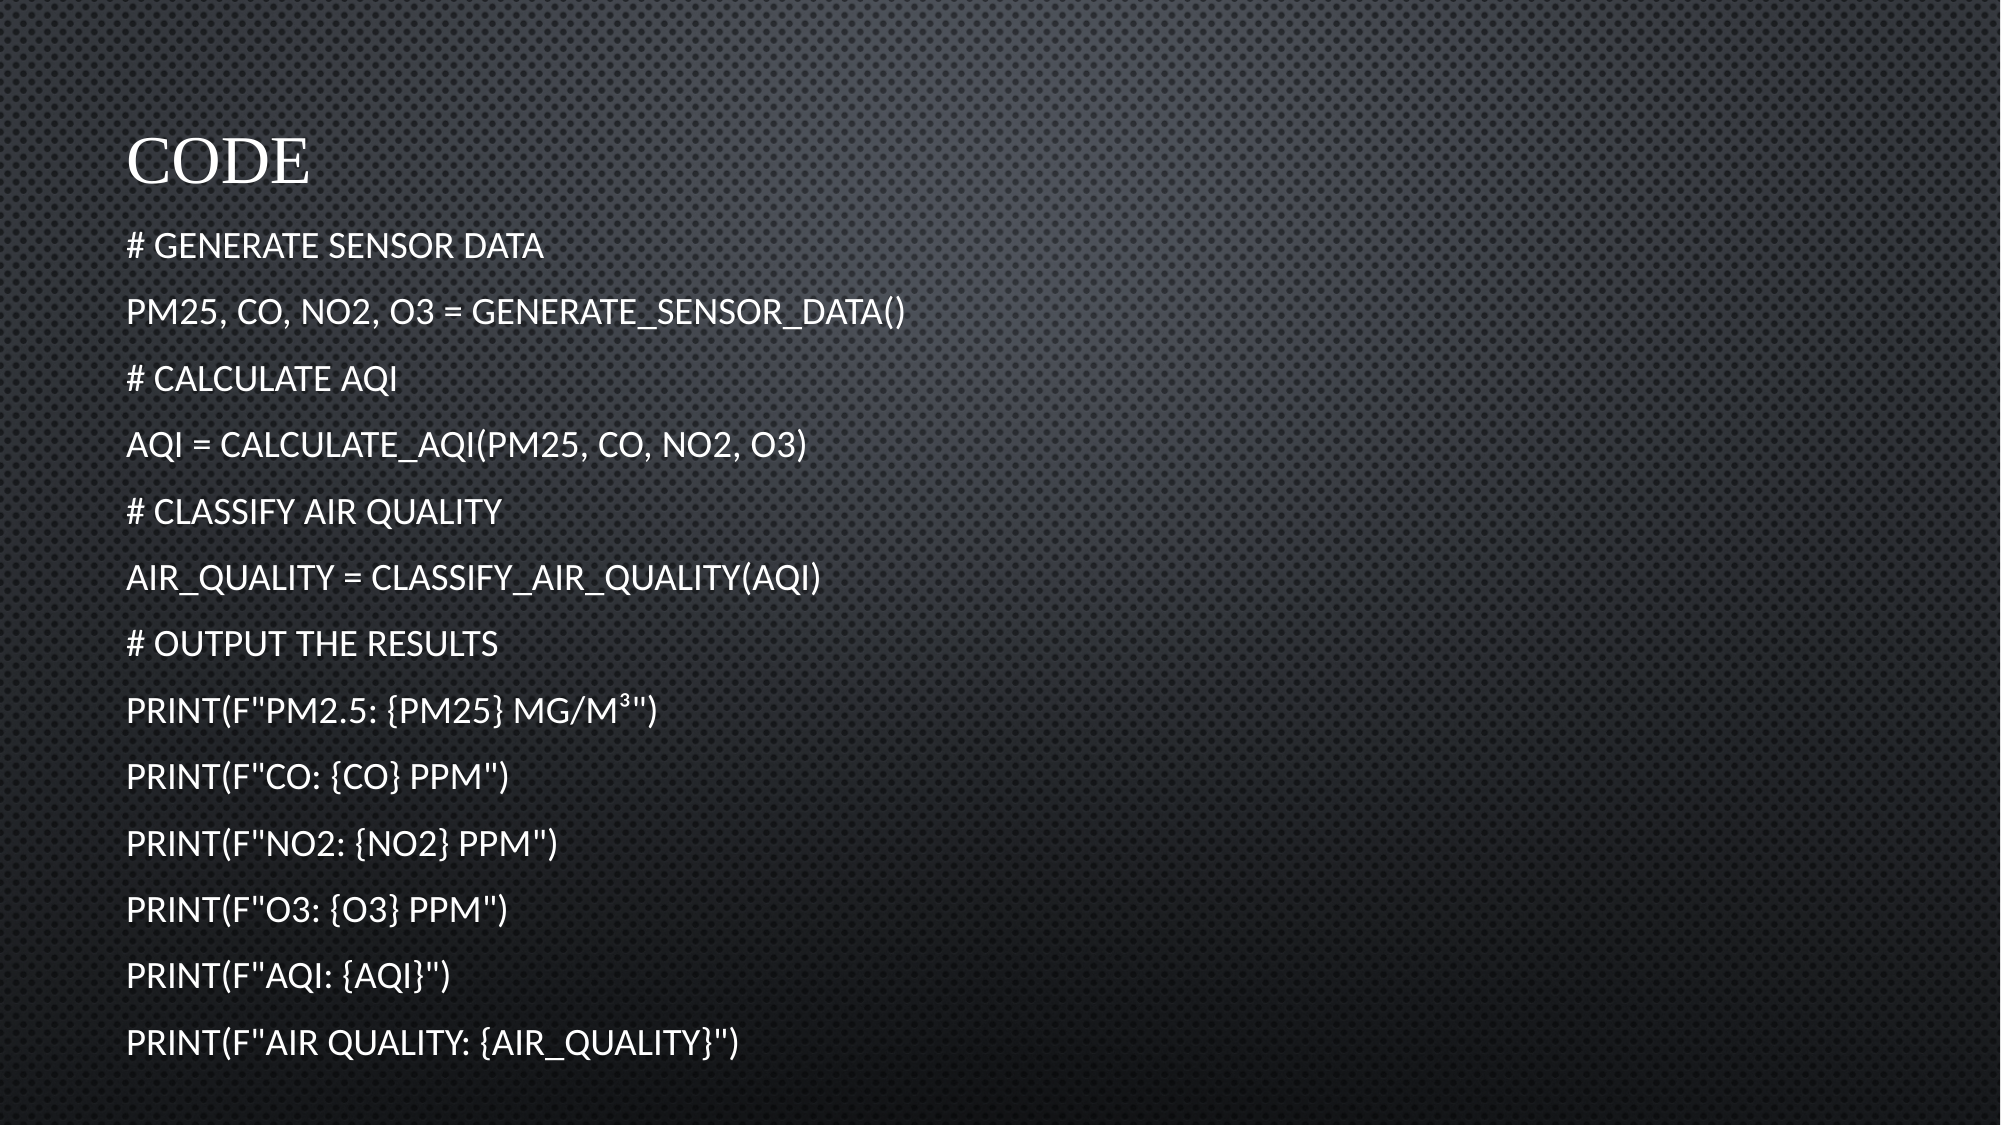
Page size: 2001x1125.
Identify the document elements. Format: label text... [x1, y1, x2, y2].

list # Generate sensor data pm25, co, no2, o3 = generate_sensor_data() # Calculate AQI aqi = calculate_aqi(pm25, co, no2, o3) # Classify air quality air_quality = classify_air_quality(aqi) # Output the results print(f"PM2.5: {pm25} µg/m³") print(f"CO: {co} ppm") print(f"NO2: {no2} ppm") print(f"O3: {o3} ppm") print(f"AQI: {aqi}") print(f"Air Quality: {air_quality}") [111, 212, 1522, 1075]
title Code [111, 99, 338, 212]
